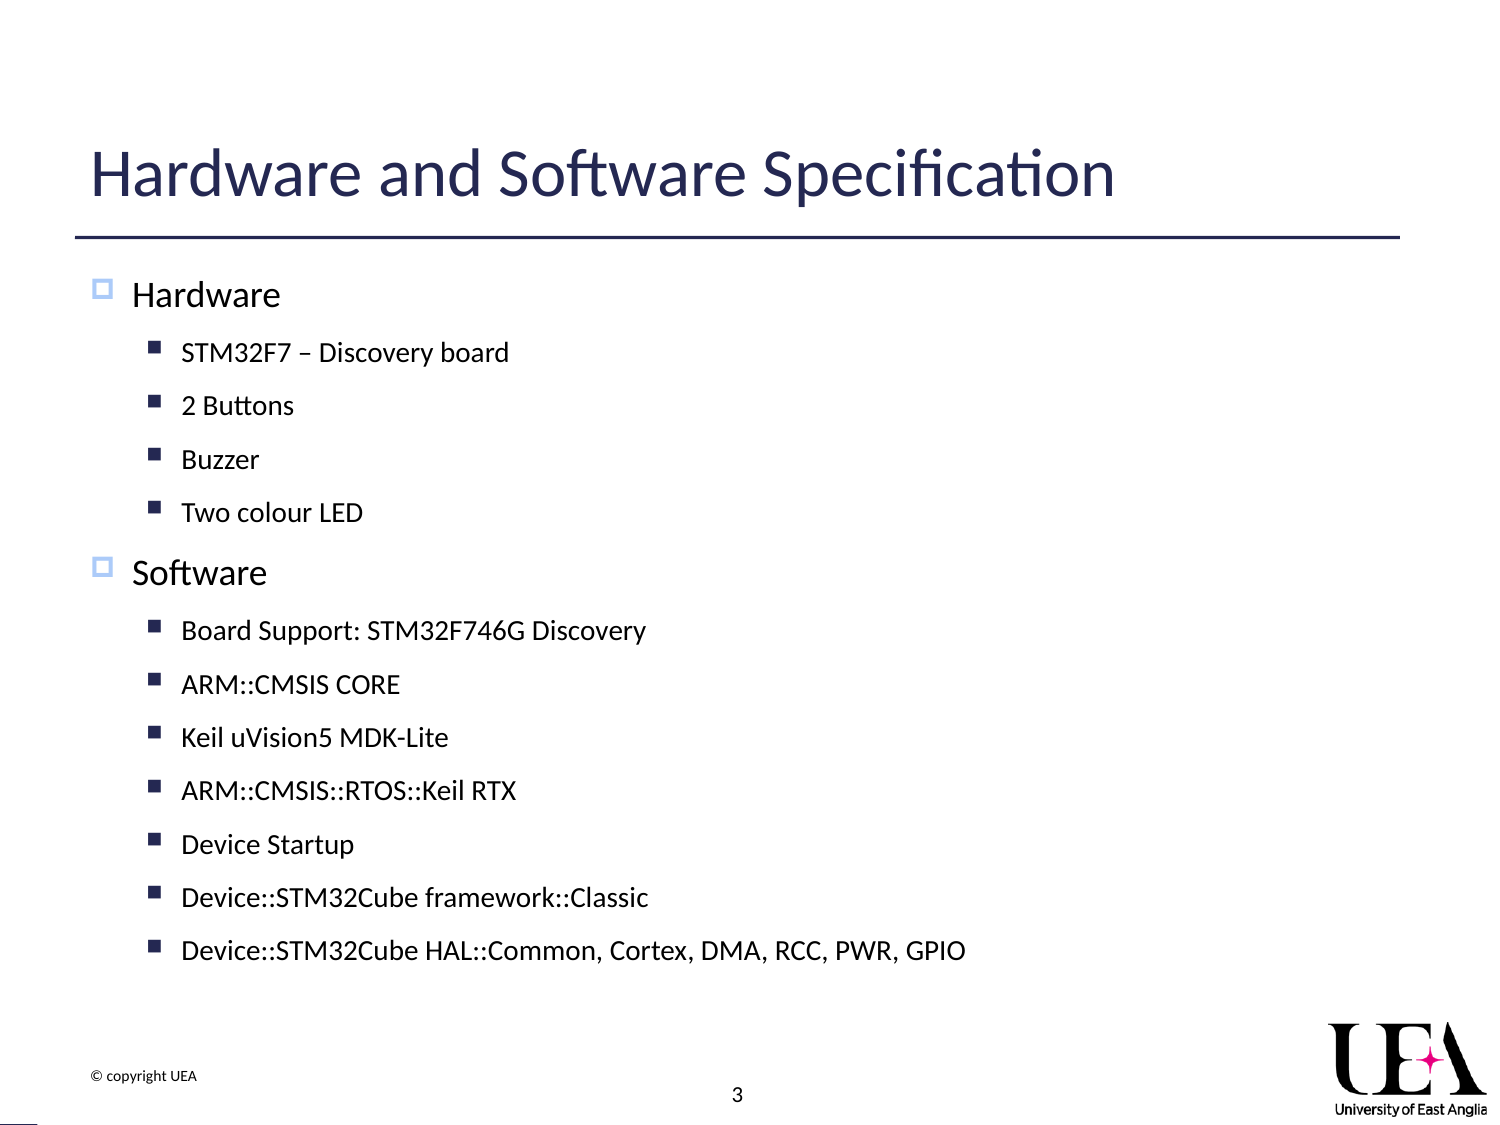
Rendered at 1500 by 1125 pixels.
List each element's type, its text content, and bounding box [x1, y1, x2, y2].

picture [1328, 1022, 1487, 1117]
slide_number 3 [562, 1030, 913, 1098]
list Hardware STM32F7 – Discovery board 2 Buttons Buzzer Two colour LED Software Board Support: STM32F746G Discovery ARM::CMSIS CORE Keil uVision5 MDK-Lite ARM::CMSIS::RTOS::Keil RTX Device Startup Device::STM32Cube framework::Classic Device::STM32Cube HAL::Common, Cortex, DMA, RCC, PWR, GPIO [75, 262, 1425, 1006]
slide_number © copyright UEA [75, 1058, 425, 1100]
title Hardware and Software Specification [75, 67, 1425, 218]
